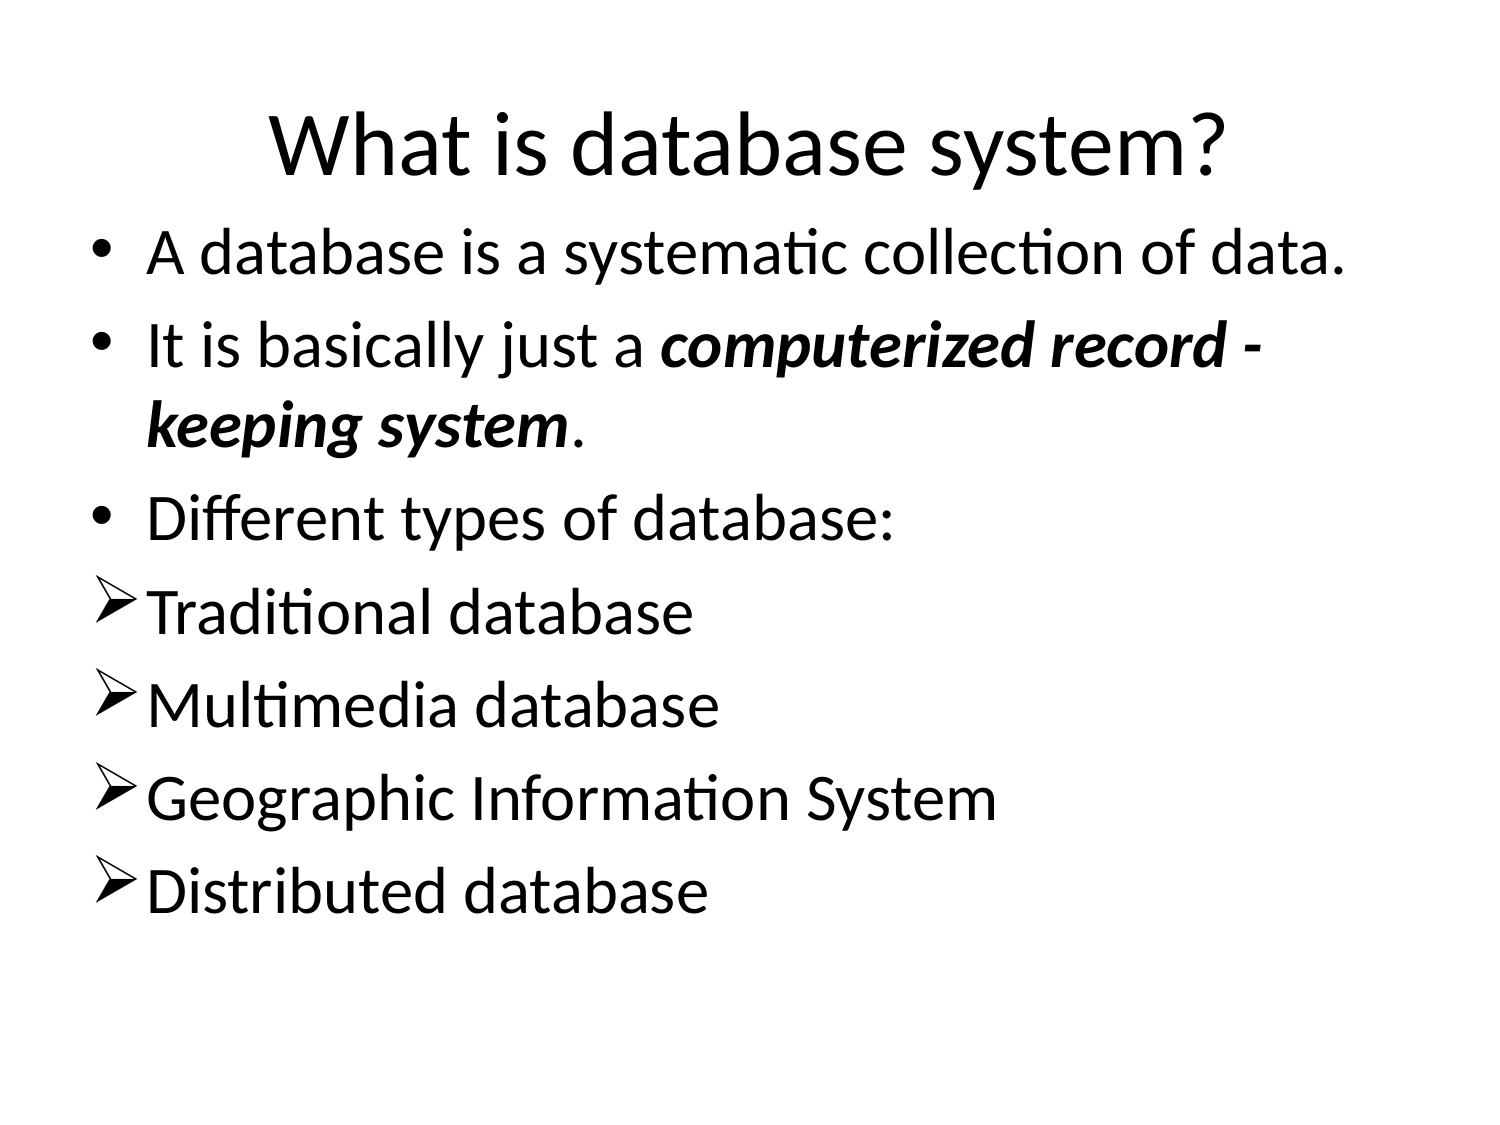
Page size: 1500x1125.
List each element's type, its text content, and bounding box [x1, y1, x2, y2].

title What is database system? [75, 45, 1425, 200]
list A database is a systematic collection of data. It is basically just a computerized record -keeping system. Different types of database: Traditional database Multimedia database Geographic Information System Distributed database [75, 200, 1425, 1100]
